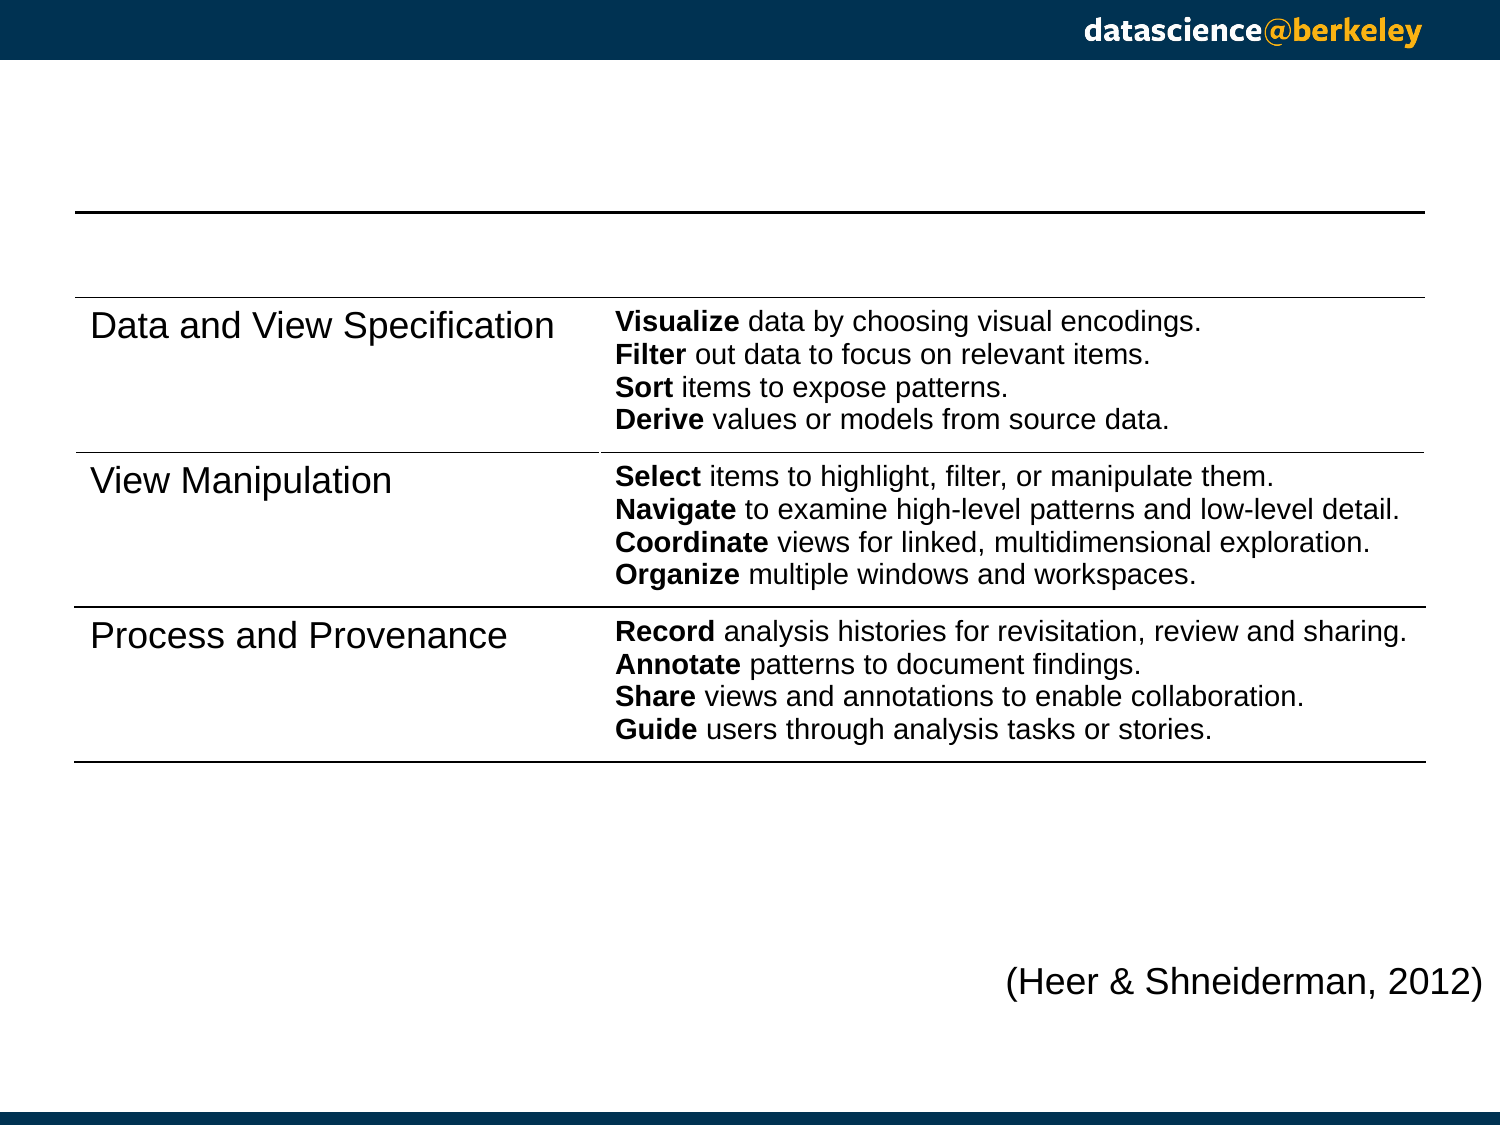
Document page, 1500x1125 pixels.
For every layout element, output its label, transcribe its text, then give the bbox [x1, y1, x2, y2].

table_cell Record analysis histories for revisitation, review and sharing. Annotate patterns to document findings. Share views and annotations to enable collaboration. Guide users through analysis tasks or stories. [601, 608, 1424, 761]
table_cell View Manipulation [76, 453, 599, 606]
picture [1079, 10, 1431, 52]
text_box (Heer & Shneiderman, 2012) [990, 949, 1499, 1010]
table_cell Select items to highlight, filter, or manipulate them. Navigate to examine high-level patterns and low-level detail. Coordinate views for linked, multidimensional exploration. Organize multiple windows and workspaces. [601, 453, 1424, 606]
table_cell Process and Provenance [76, 608, 599, 761]
table_header Visualize data by choosing visual encodings. Filter out data to focus on relevant items. Sort items to expose patterns. Derive values or models from source data. [600, 298, 1425, 452]
table_header Data and View Specification [75, 298, 600, 452]
